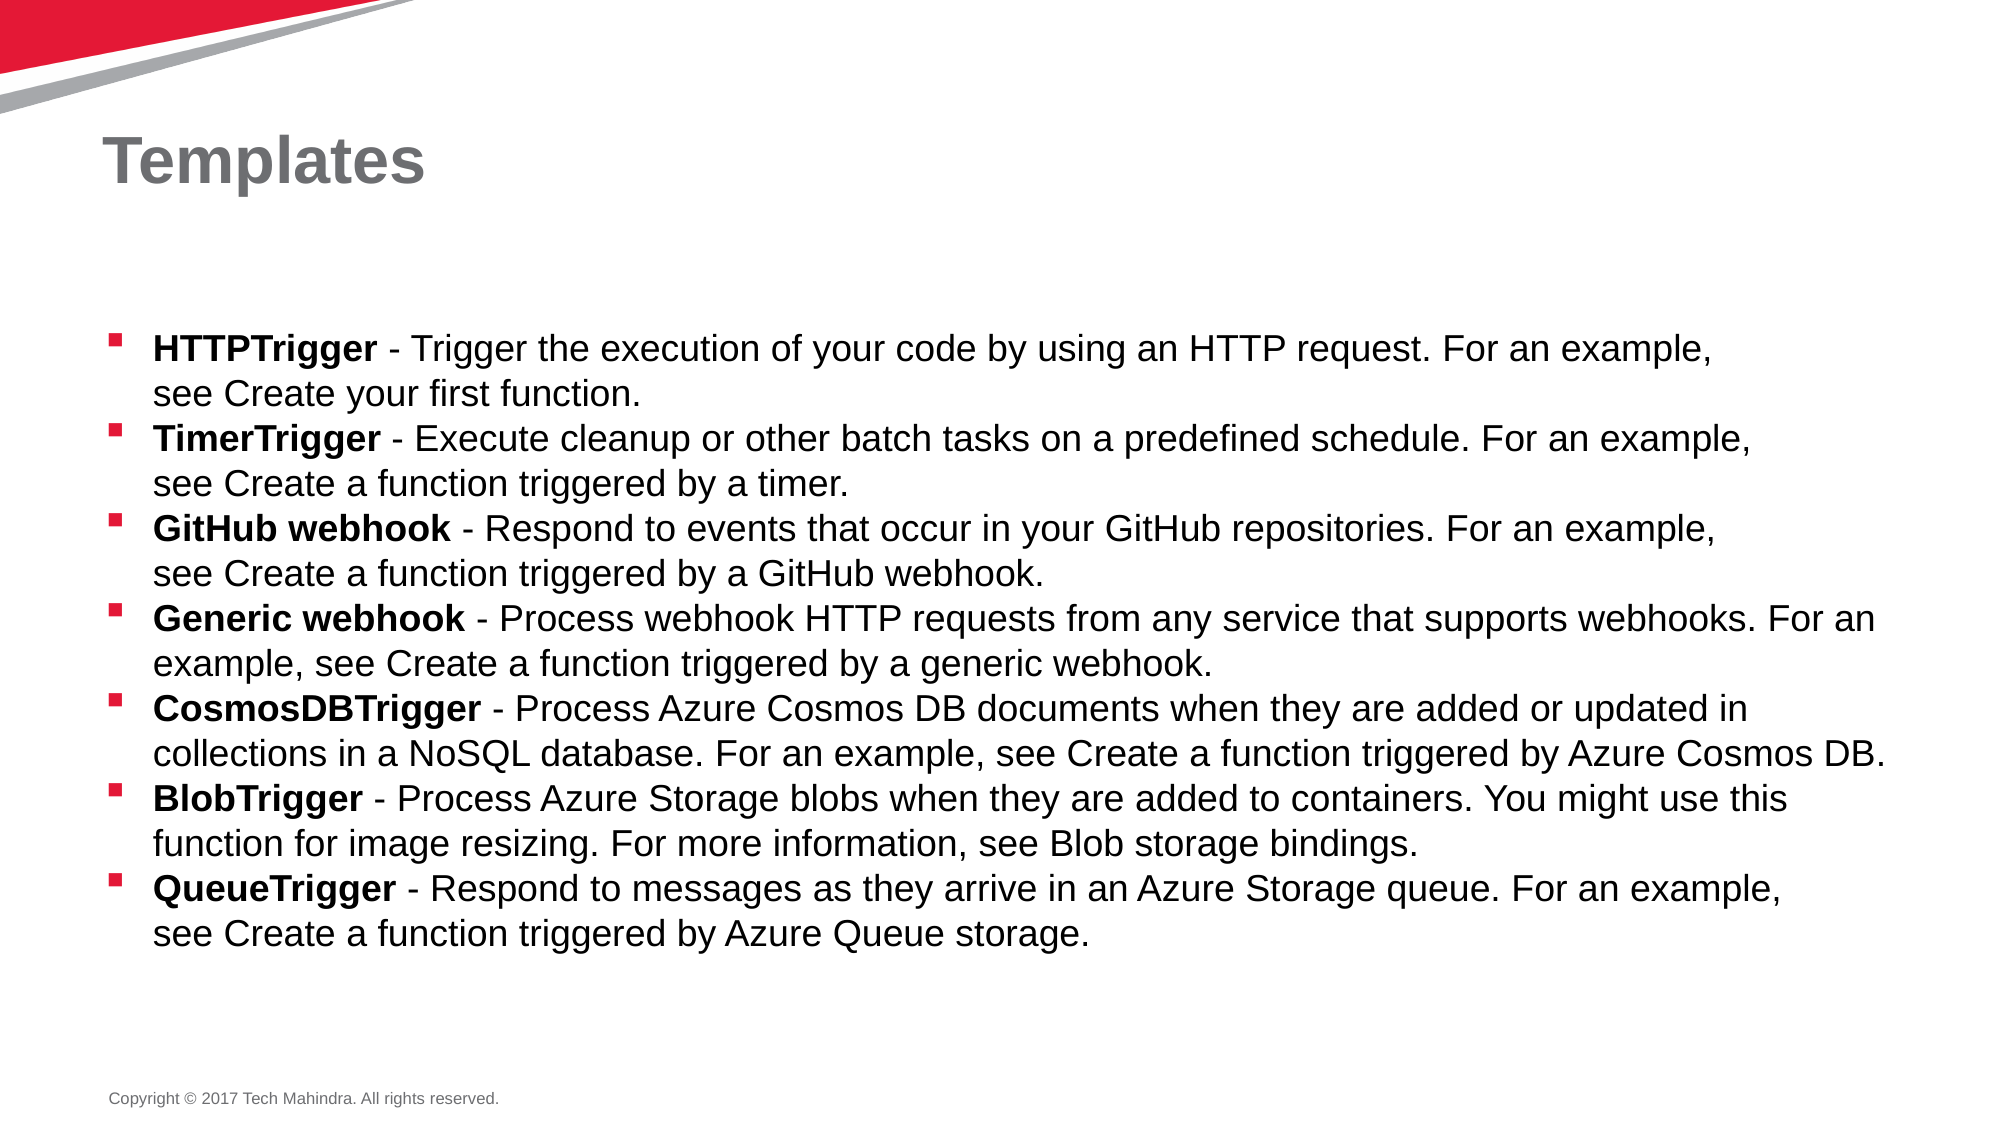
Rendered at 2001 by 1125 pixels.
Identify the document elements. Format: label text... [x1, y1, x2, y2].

picture [0, 0, 418, 114]
title Templates [102, 116, 1899, 198]
list HTTPTrigger - Trigger the execution of your code by using an HTTP request. For an example, see Create your first function. TimerTrigger - Execute cleanup or other batch tasks on a predefined schedule. For an example, see Create a function triggered by a timer. GitHub webhook - Respond to events that occur in your GitHub repositories. For an example, see Create a function triggered by a GitHub webhook. Generic webhook - Process webhook HTTP requests from any service that supports webhooks. For an example, see Create a function triggered by a generic webhook. CosmosDBTrigger - Process Azure Cosmos DB documents when they are added or updated in collections in a NoSQL database. For an example, see Create a function triggered by Azure Cosmos DB. BlobTrigger - Process Azure Storage blobs when they are added to containers. You might use this function for image resizing. For more information, see Blob storage bindings. QueueTrigger - Respond to messages as they arrive in an Azure Storage queue. For an example, see Create a function triggered by Azure Queue storage. [104, 323, 1902, 567]
